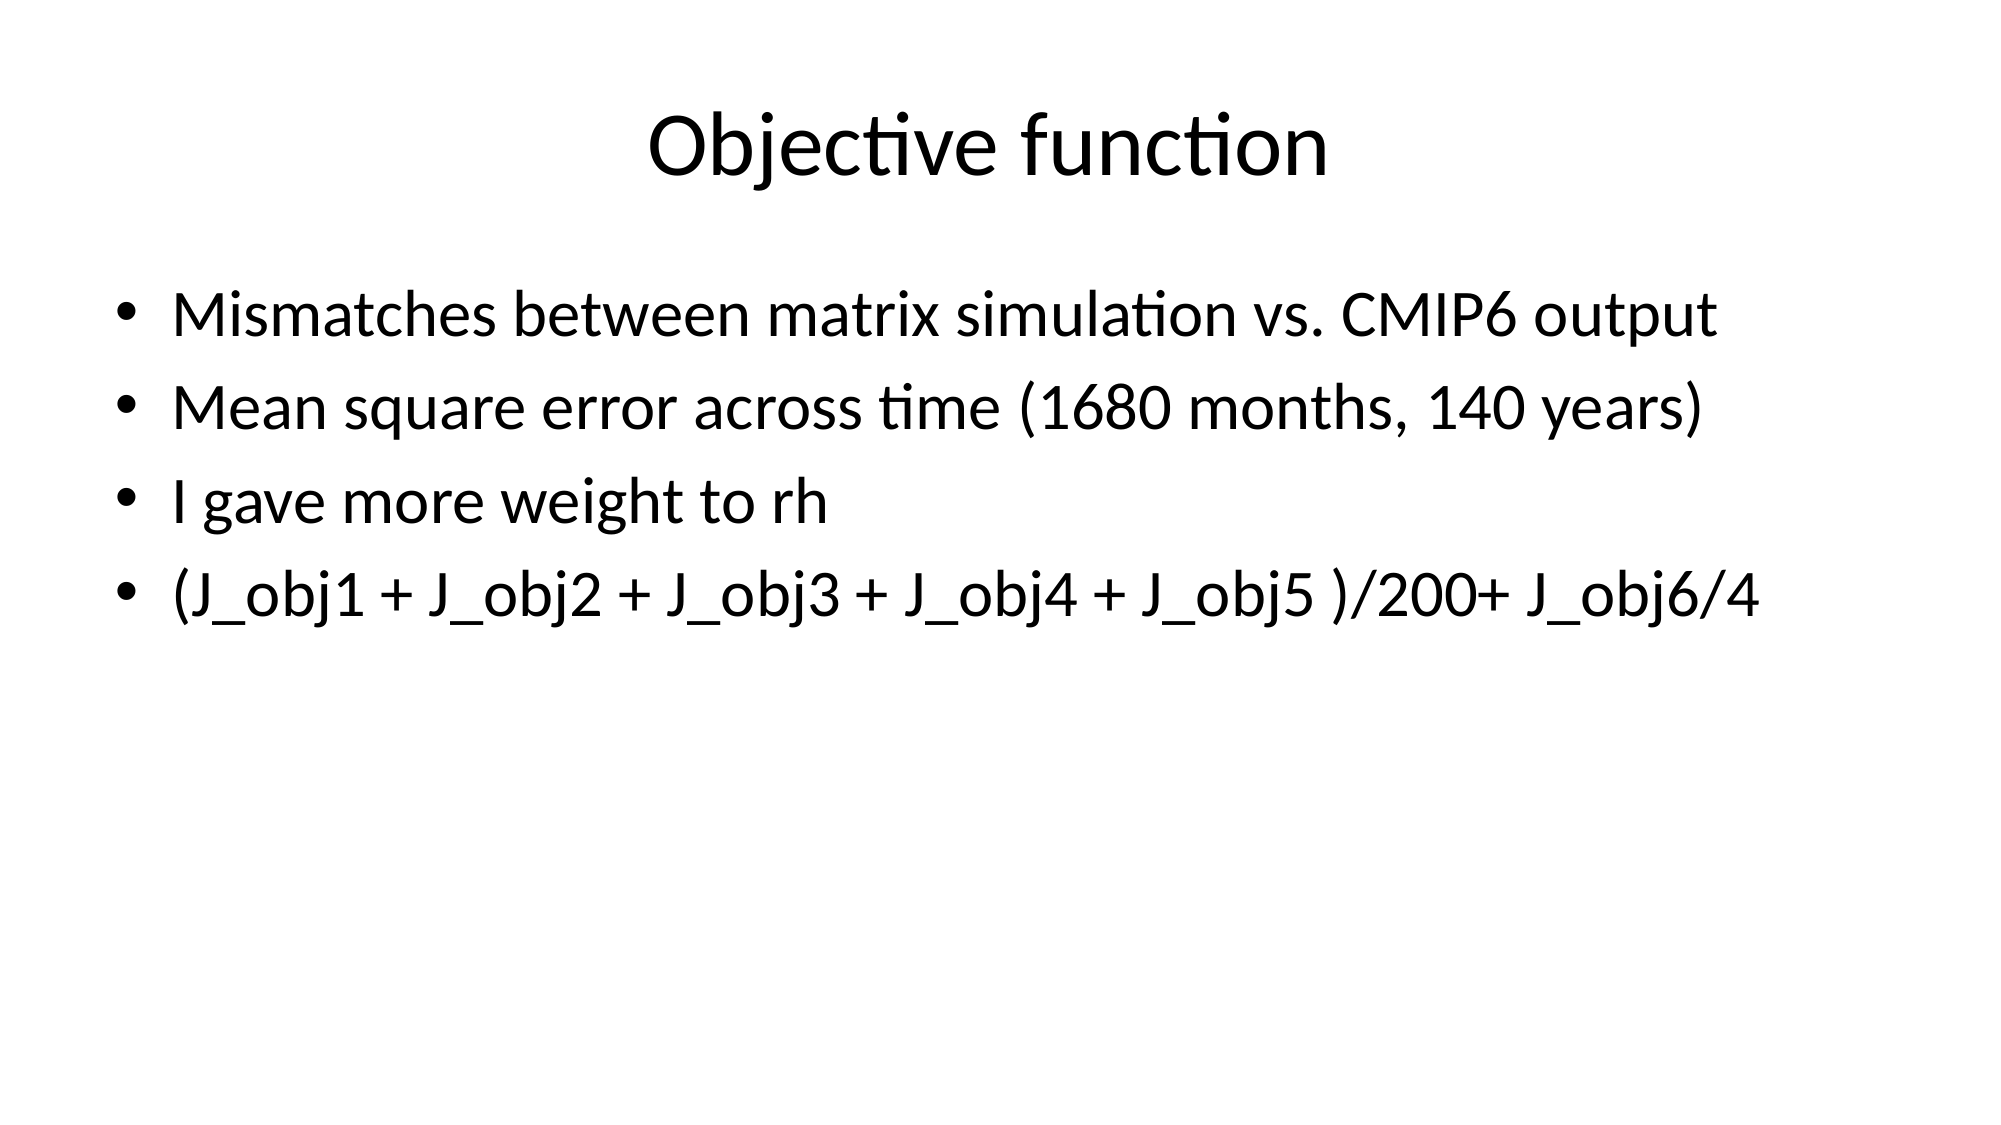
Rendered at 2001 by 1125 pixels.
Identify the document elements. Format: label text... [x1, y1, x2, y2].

title Objective function [99, 45, 1900, 233]
list Mismatches between matrix simulation vs. CMIP6 output Mean square error across time (1680 months, 140 years) I gave more weight to rh (J_obj1 + J_obj2 + J_obj3 + J_obj4 + J_obj5 )/200+ J_obj6/4 [99, 262, 1900, 1005]
